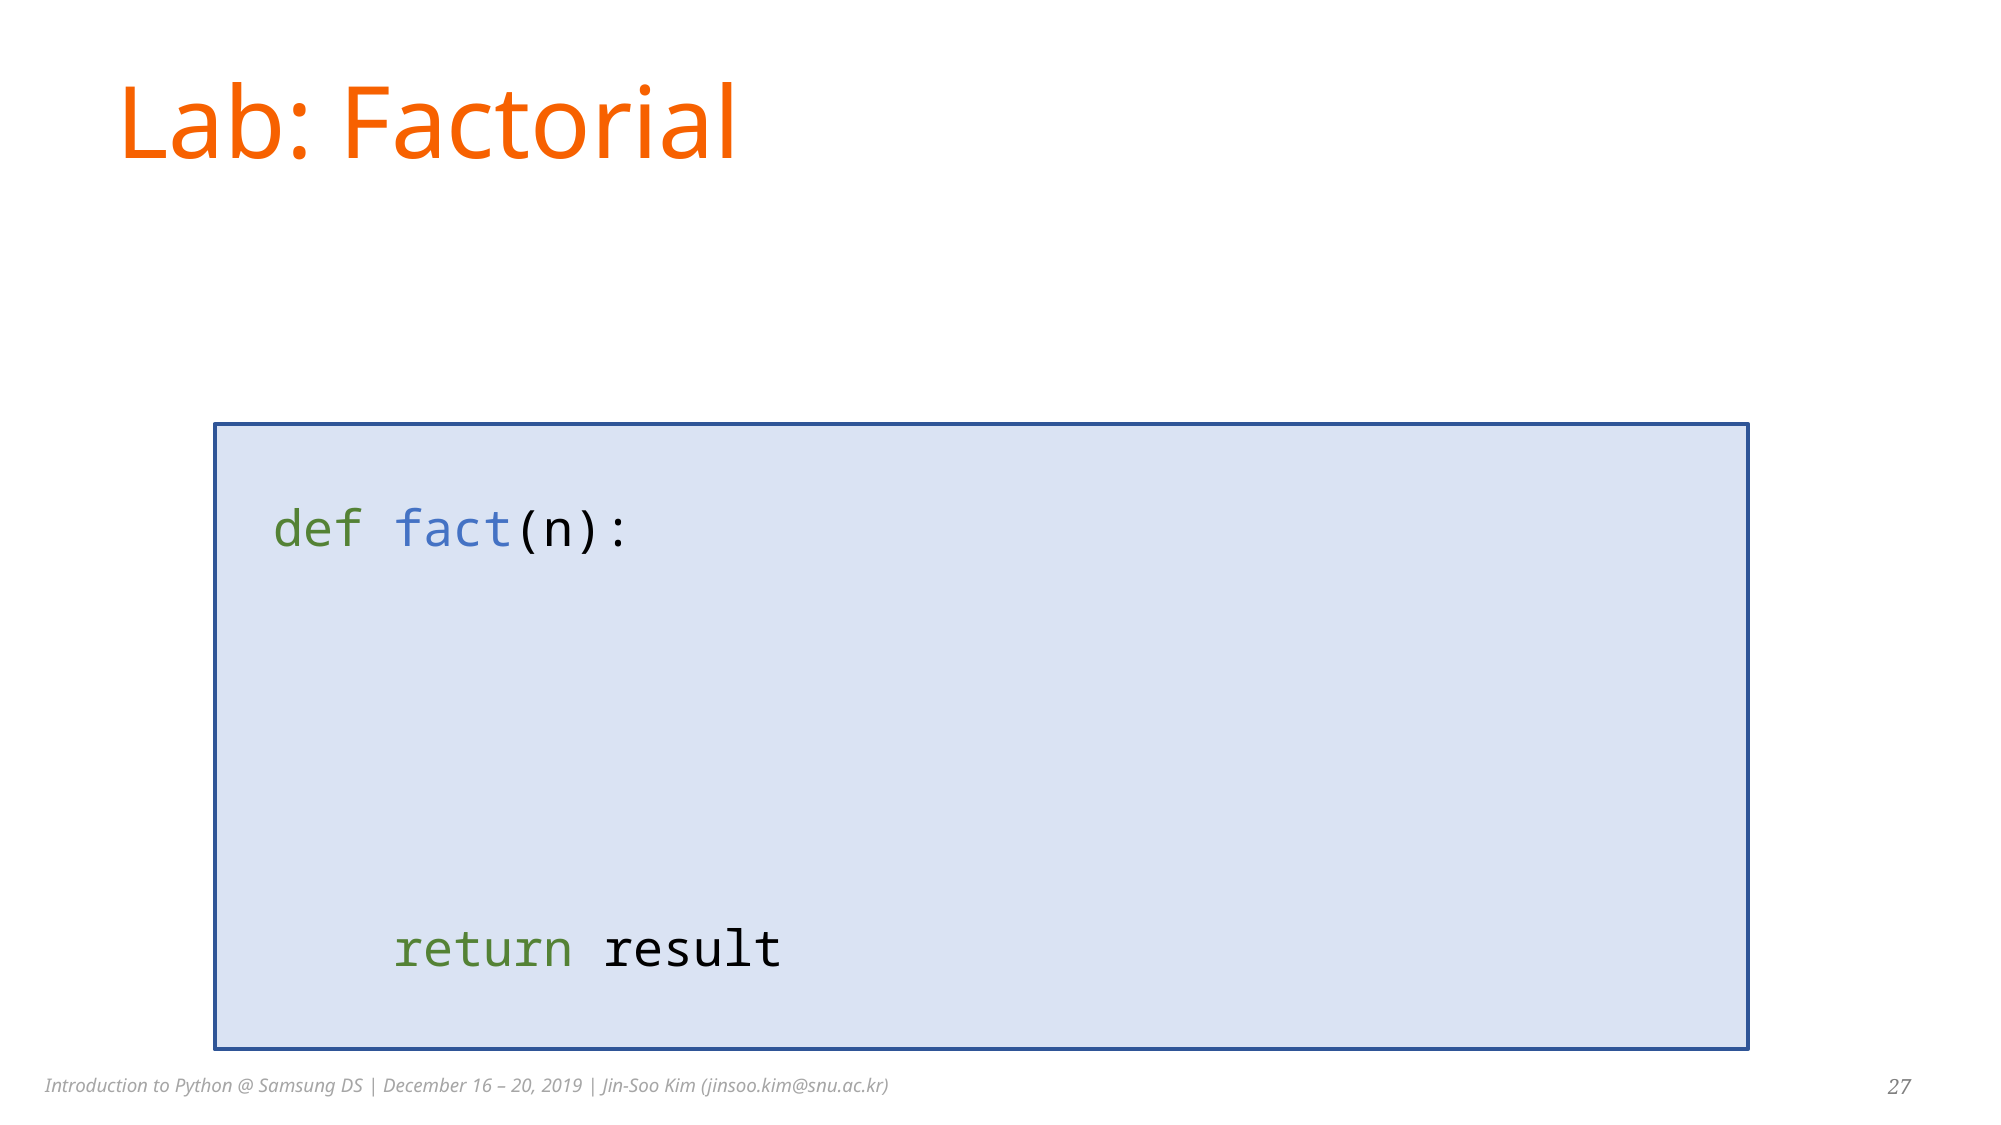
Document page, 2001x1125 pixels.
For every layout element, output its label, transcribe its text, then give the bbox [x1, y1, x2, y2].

title Lab: Factorial [101, 63, 1899, 188]
text_box def fact(n): return result [214, 423, 1748, 1050]
